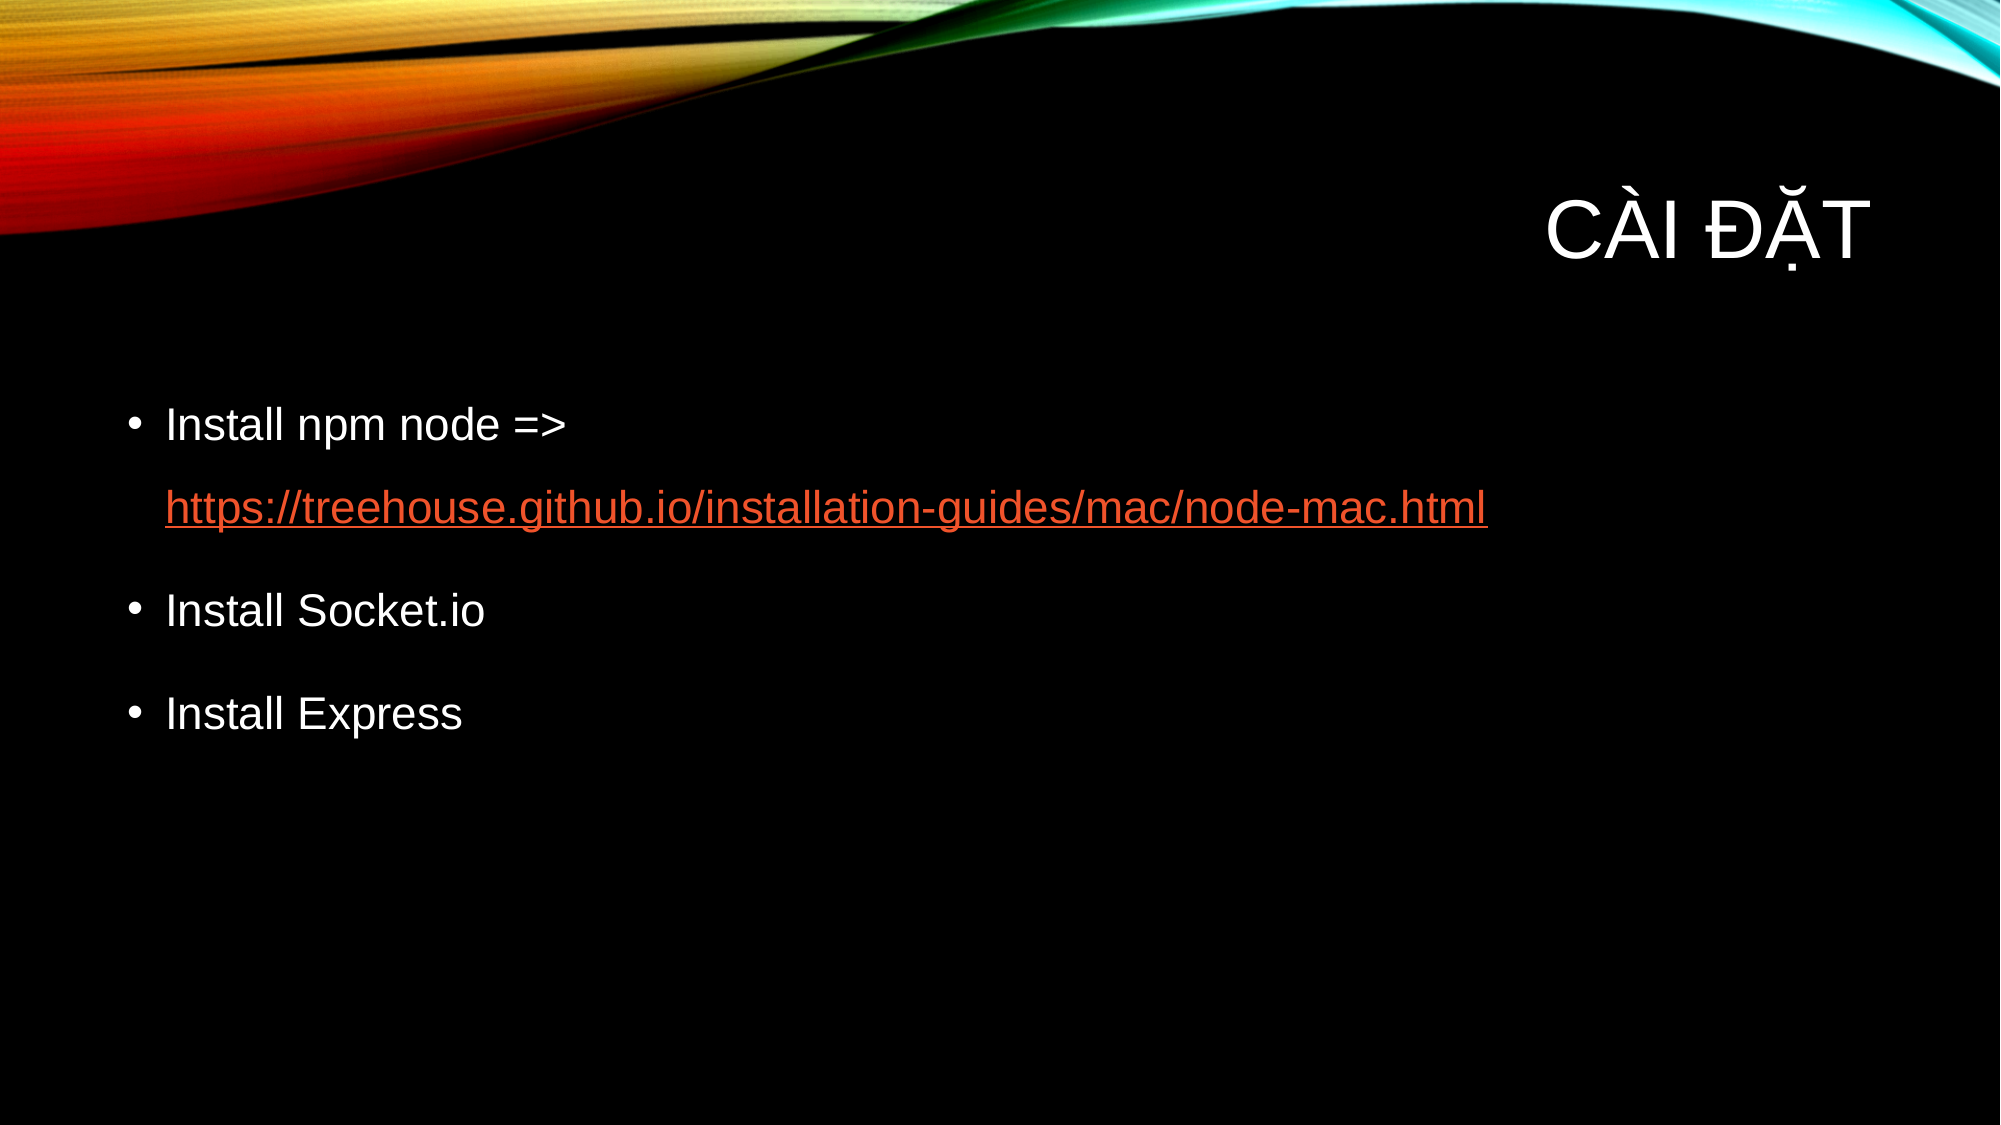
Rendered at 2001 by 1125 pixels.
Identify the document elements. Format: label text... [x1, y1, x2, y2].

list Install npm node => https://treehouse.github.io/installation-guides/mac/node-mac.html Install Socket.io Install Express [112, 360, 1888, 1021]
picture [0, 0, 2000, 237]
title Cài đặt [474, 125, 1888, 338]
